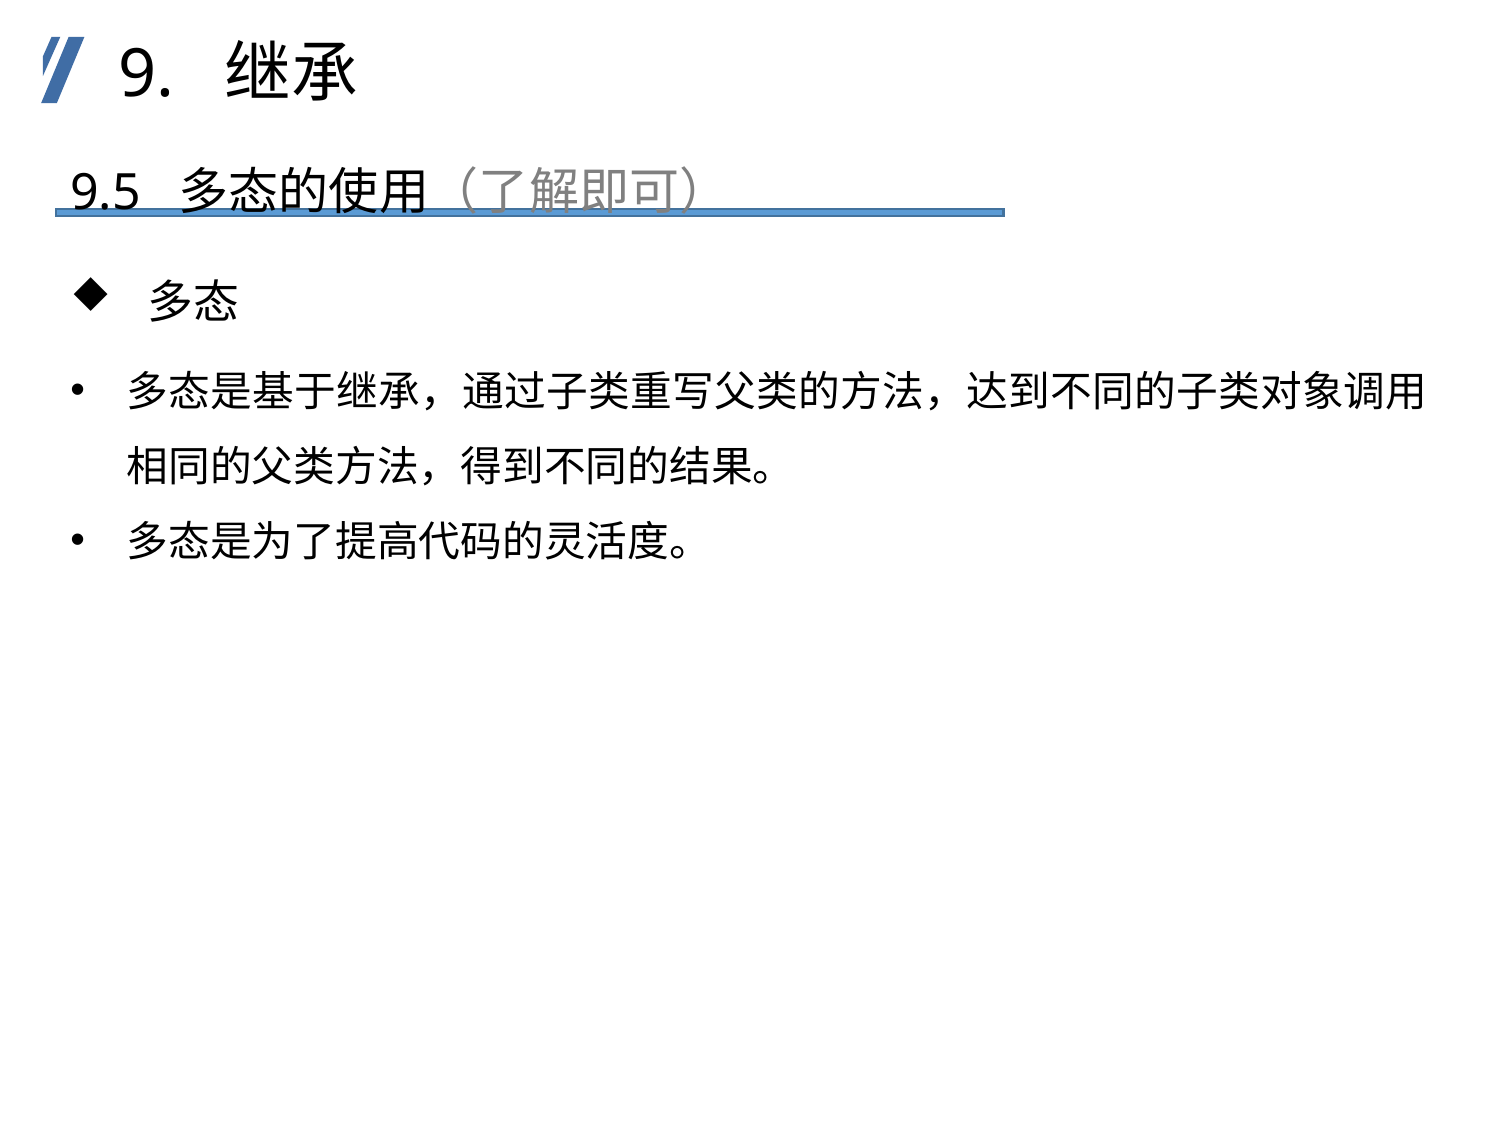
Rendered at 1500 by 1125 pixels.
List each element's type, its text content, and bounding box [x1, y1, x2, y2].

text_box 9.5 多态的使用（了解即可） [55, 122, 873, 227]
text_box 多态 多态是基于继承，通过子类重写父类的方法，达到不同的子类对象调用相同的父类方法，得到不同的结果。 多态是为了提高代码的灵活度。 [55, 237, 1443, 573]
text_box [873, 208, 1005, 217]
text_box 9. 继承 [103, 30, 1228, 119]
